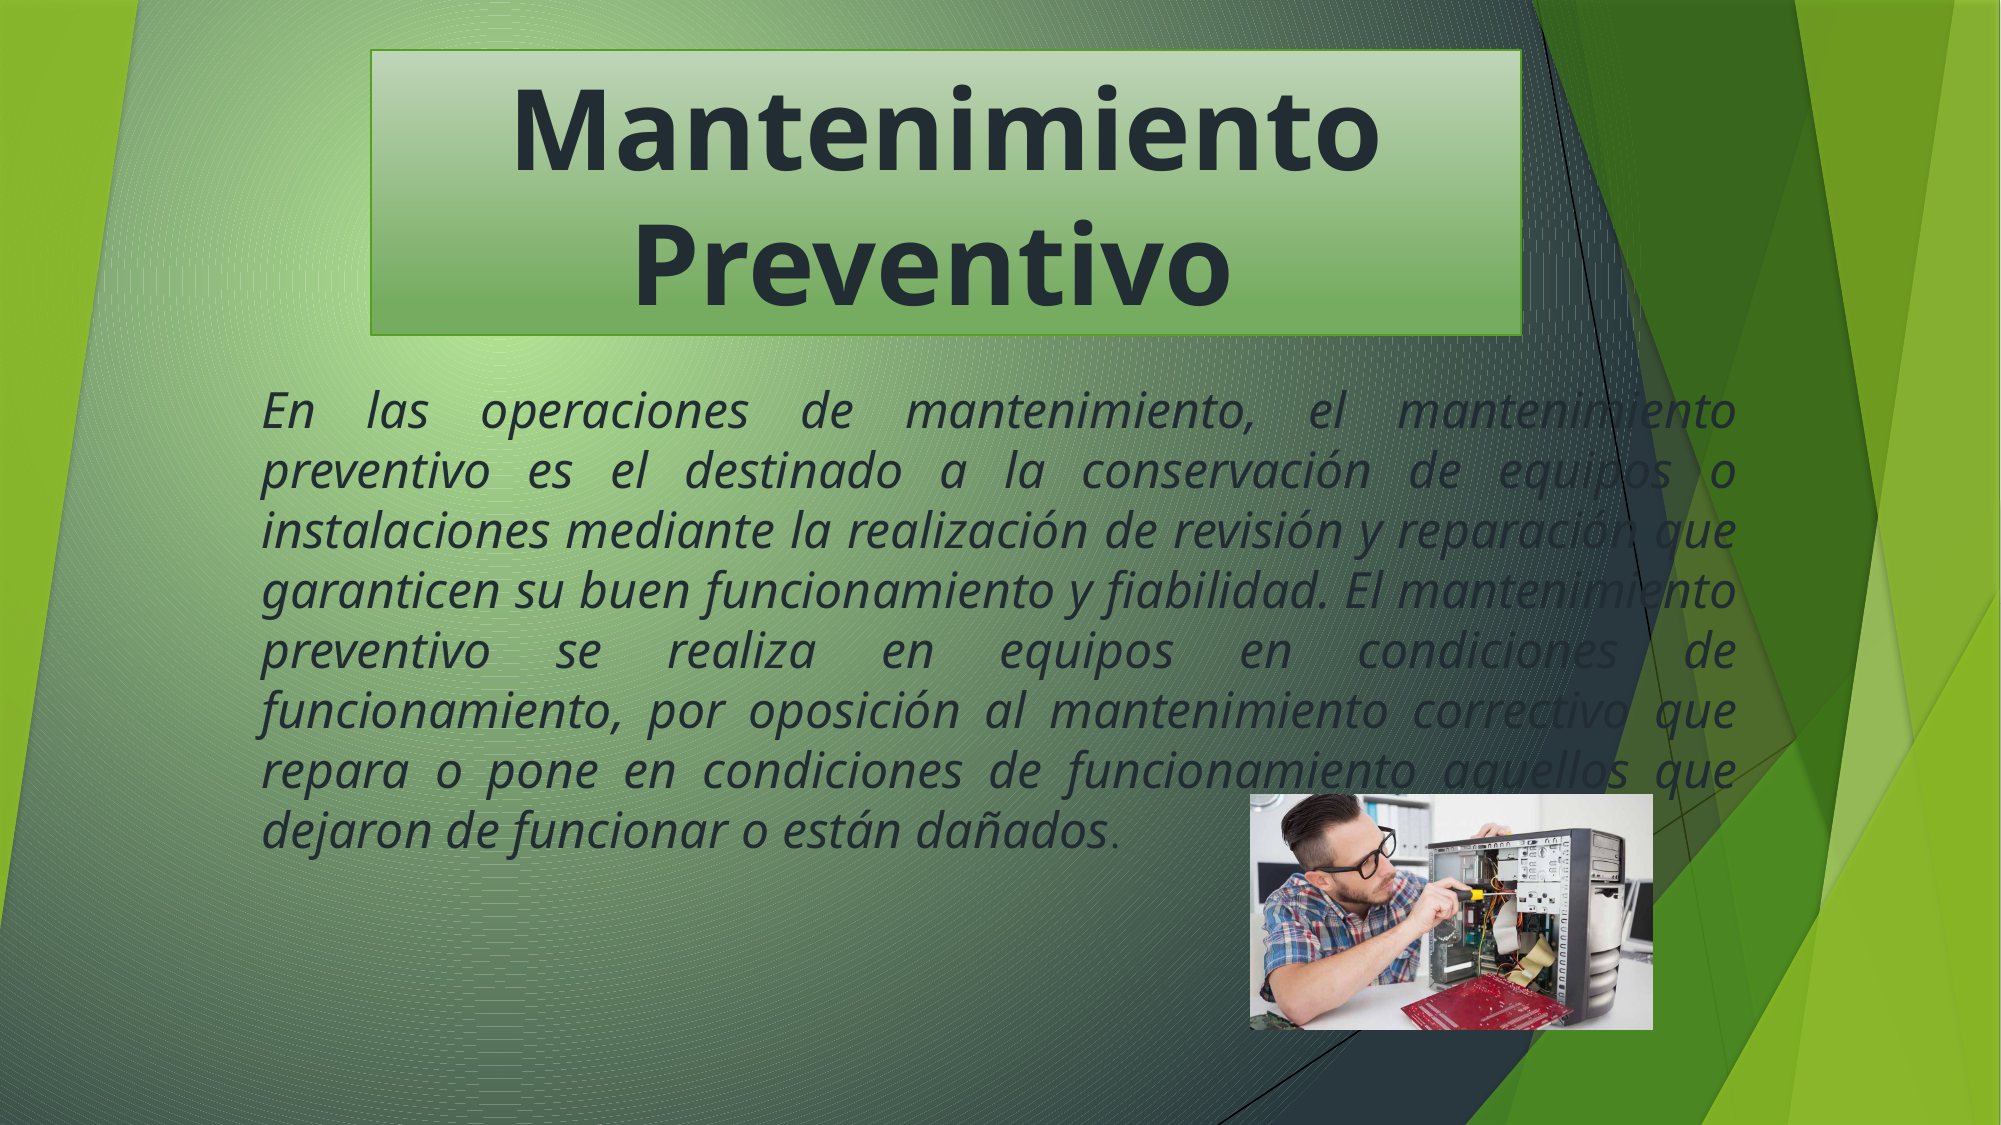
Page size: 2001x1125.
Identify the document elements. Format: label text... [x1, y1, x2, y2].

text_box Mantenimiento Preventivo [370, 49, 1522, 336]
picture [1249, 793, 1654, 1031]
subtitle En las operaciones de mantenimiento, el mantenimiento preventivo es el destinado a la conservación de equipos o instalaciones mediante la realización de revisión y reparación que garanticen su buen funcionamiento y fiabilidad. El mantenimiento preventivo se realiza en equipos en condiciones de funcionamiento, por oposición al mantenimiento correctivo que repara o pone en condiciones de funcionamiento aquellos que dejaron de funcionar o están dañados. [246, 371, 1754, 997]
